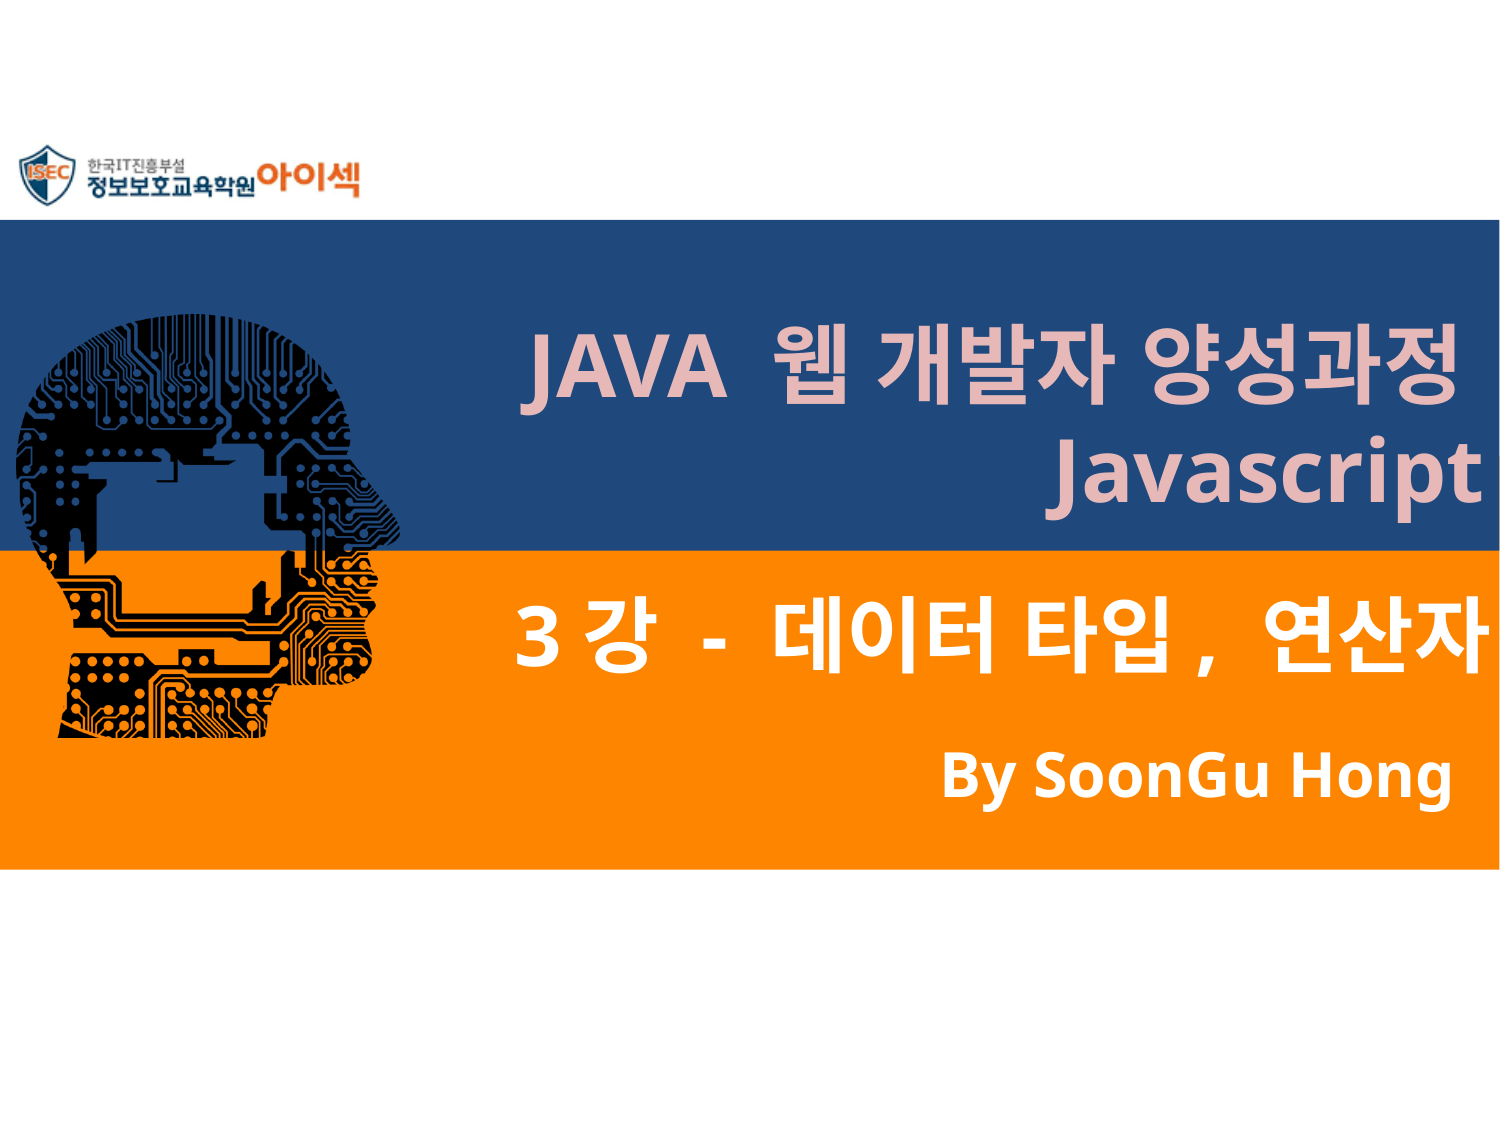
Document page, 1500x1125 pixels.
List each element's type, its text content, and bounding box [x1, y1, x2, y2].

title 3강 - 데이터 타입, 연산자 [0, 550, 1500, 716]
picture [16, 716, 400, 738]
subtitle JAVA 웹 개발자 양성과정Javascript [450, 302, 1500, 504]
picture [16, 314, 400, 550]
picture [0, 28, 400, 219]
text_box By SoonGu Hong [631, 727, 1471, 818]
